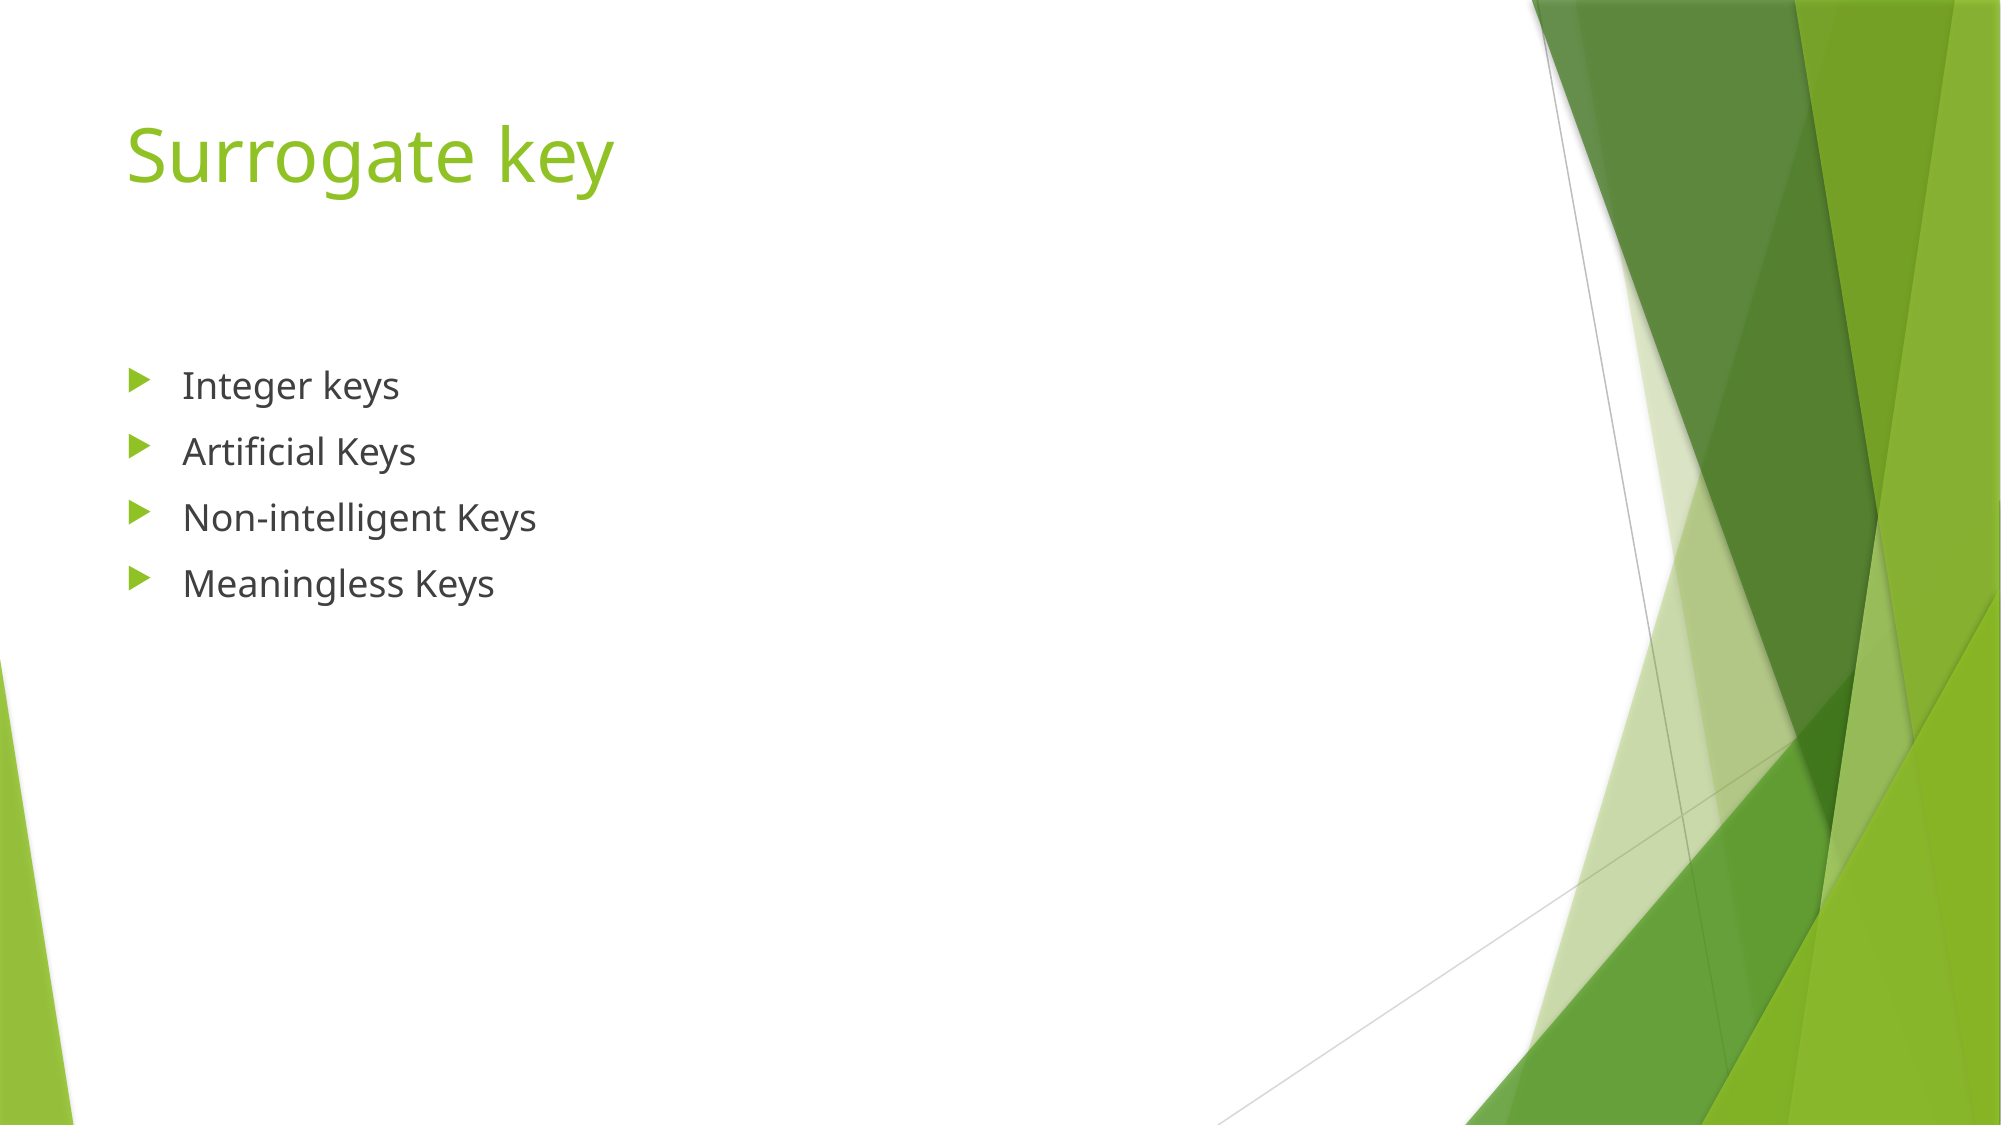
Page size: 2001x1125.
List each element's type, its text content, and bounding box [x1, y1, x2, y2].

list Integer keys Artificial Keys Non-intelligent Keys Meaningless Keys [111, 354, 1522, 992]
title Surrogate key [111, 99, 1522, 317]
